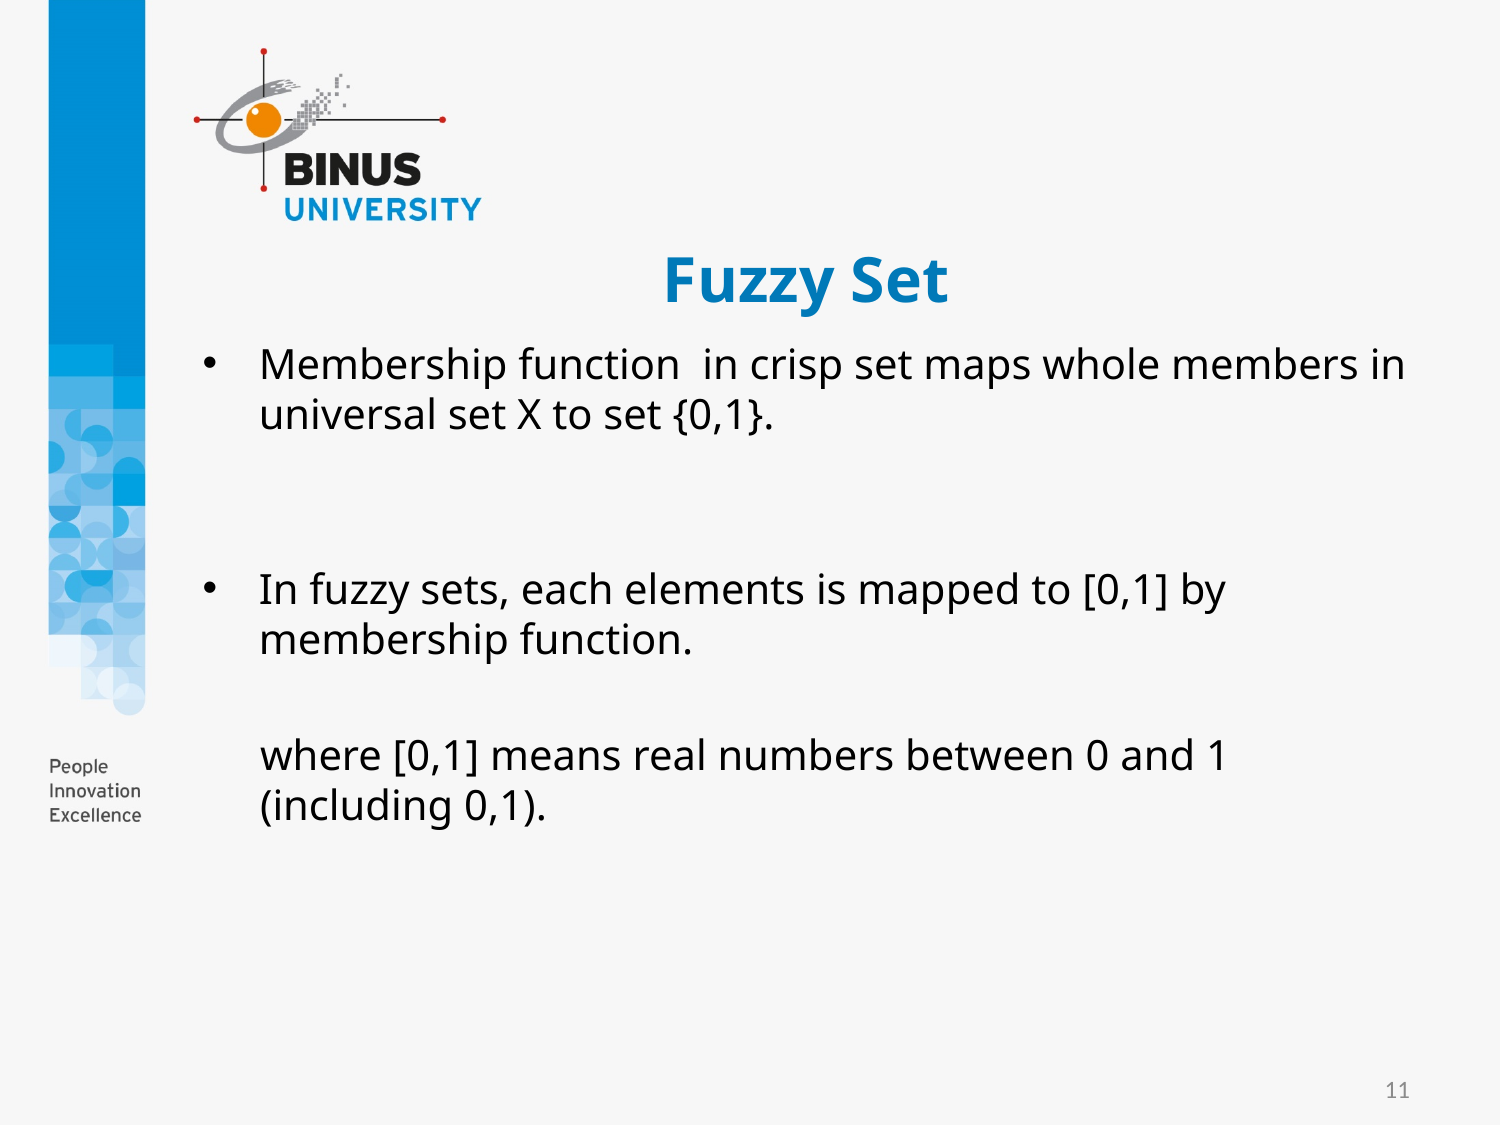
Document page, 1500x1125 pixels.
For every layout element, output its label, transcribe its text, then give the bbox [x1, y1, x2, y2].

title Fuzzy Set [187, 224, 1425, 330]
slide_number 11 [1074, 1058, 1425, 1119]
picture [0, 0, 1500, 845]
